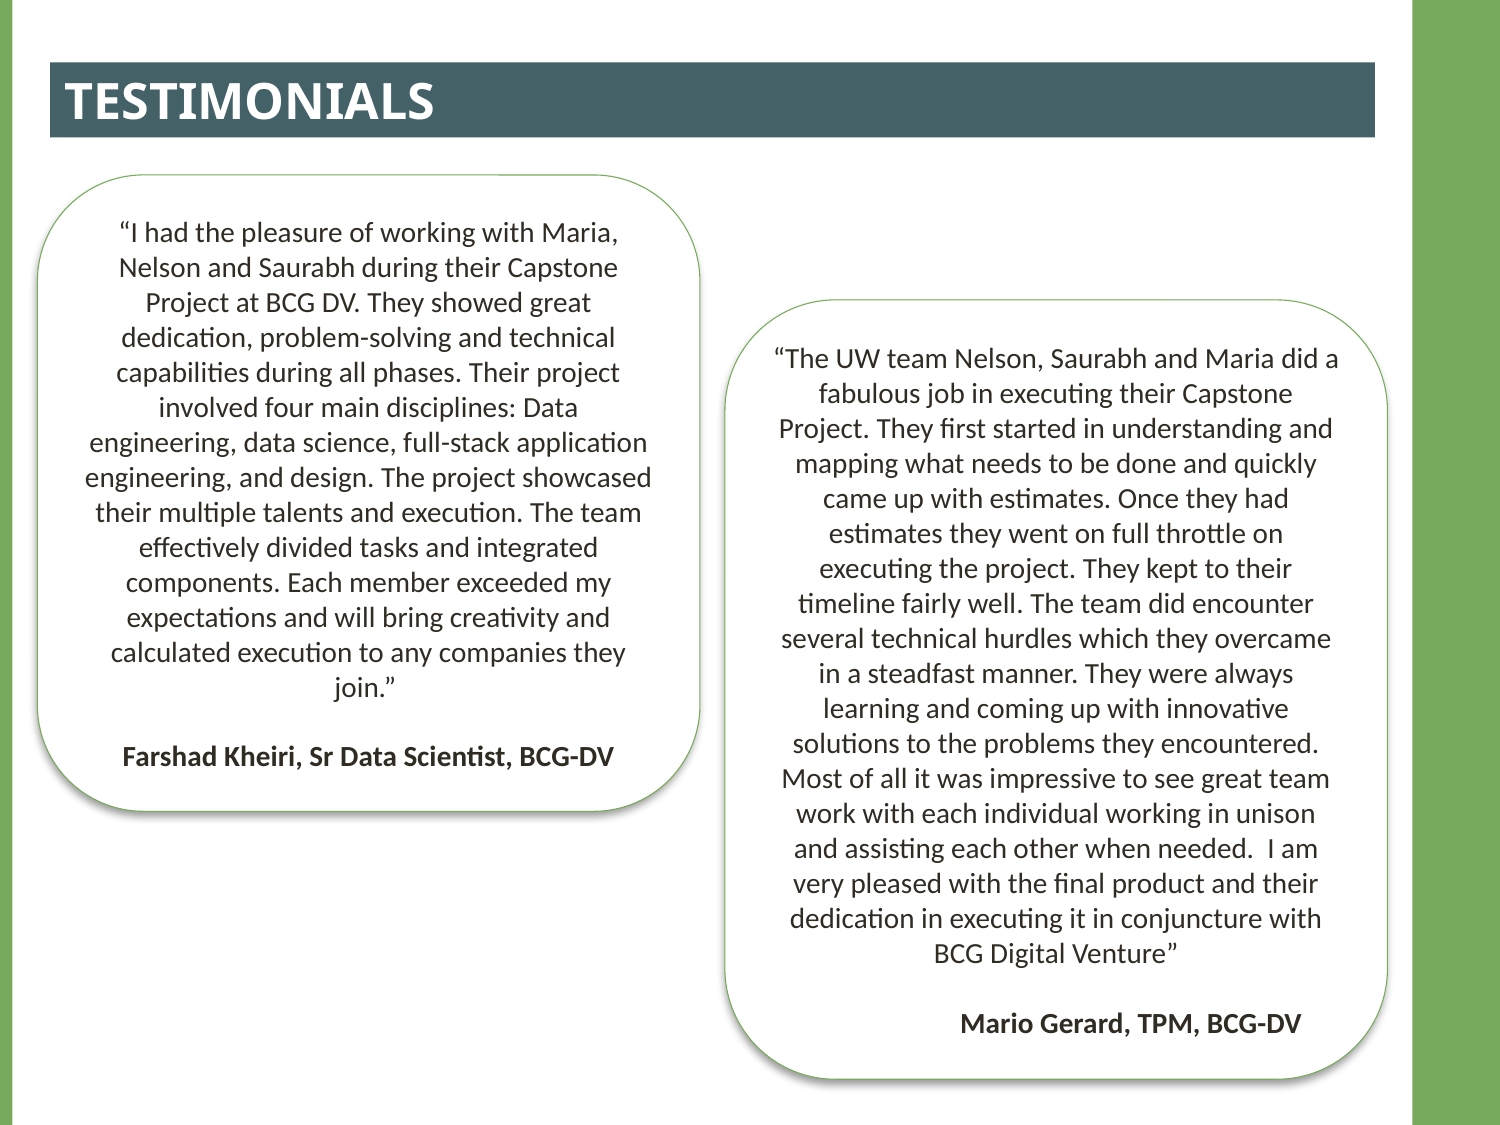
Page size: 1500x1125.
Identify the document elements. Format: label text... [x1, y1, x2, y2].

text_box “I had the pleasure of working with Maria, Nelson and Saurabh during their Capstone Project at BCG DV. They showed great dedication, problem-solving and technical capabilities during all phases. Their project involved four main disciplines: Data engineering, data science, full-stack application engineering, and design. The project showcased their multiple talents and execution. The team effectively divided tasks and integrated components. Each member exceeded my expectations and will bring creativity and calculated execution to any companies they join.” Farshad Kheiri, Sr Data Scientist, BCG-DV [33, 171, 704, 815]
text_box “The UW team Nelson, Saurabh and Maria did a fabulous job in executing their Capstone Project. They first started in understanding and mapping what needs to be done and quickly came up with estimates. Once they had estimates they went on full throttle on executing the project. They kept to their timeline fairly well. The team did encounter several technical hurdles which they overcame in a steadfast manner. They were always learning and coming up with innovative solutions to the problems they encountered. Most of all it was impressive to see great team work with each individual working in unison and assisting each other when needed. I am very pleased with the final product and their dedication in executing it in conjuncture with BCG Digital Venture” Mario Gerard, TPM, BCG-DV [721, 296, 1391, 1083]
list TESTIMONIALS [50, 62, 1375, 138]
